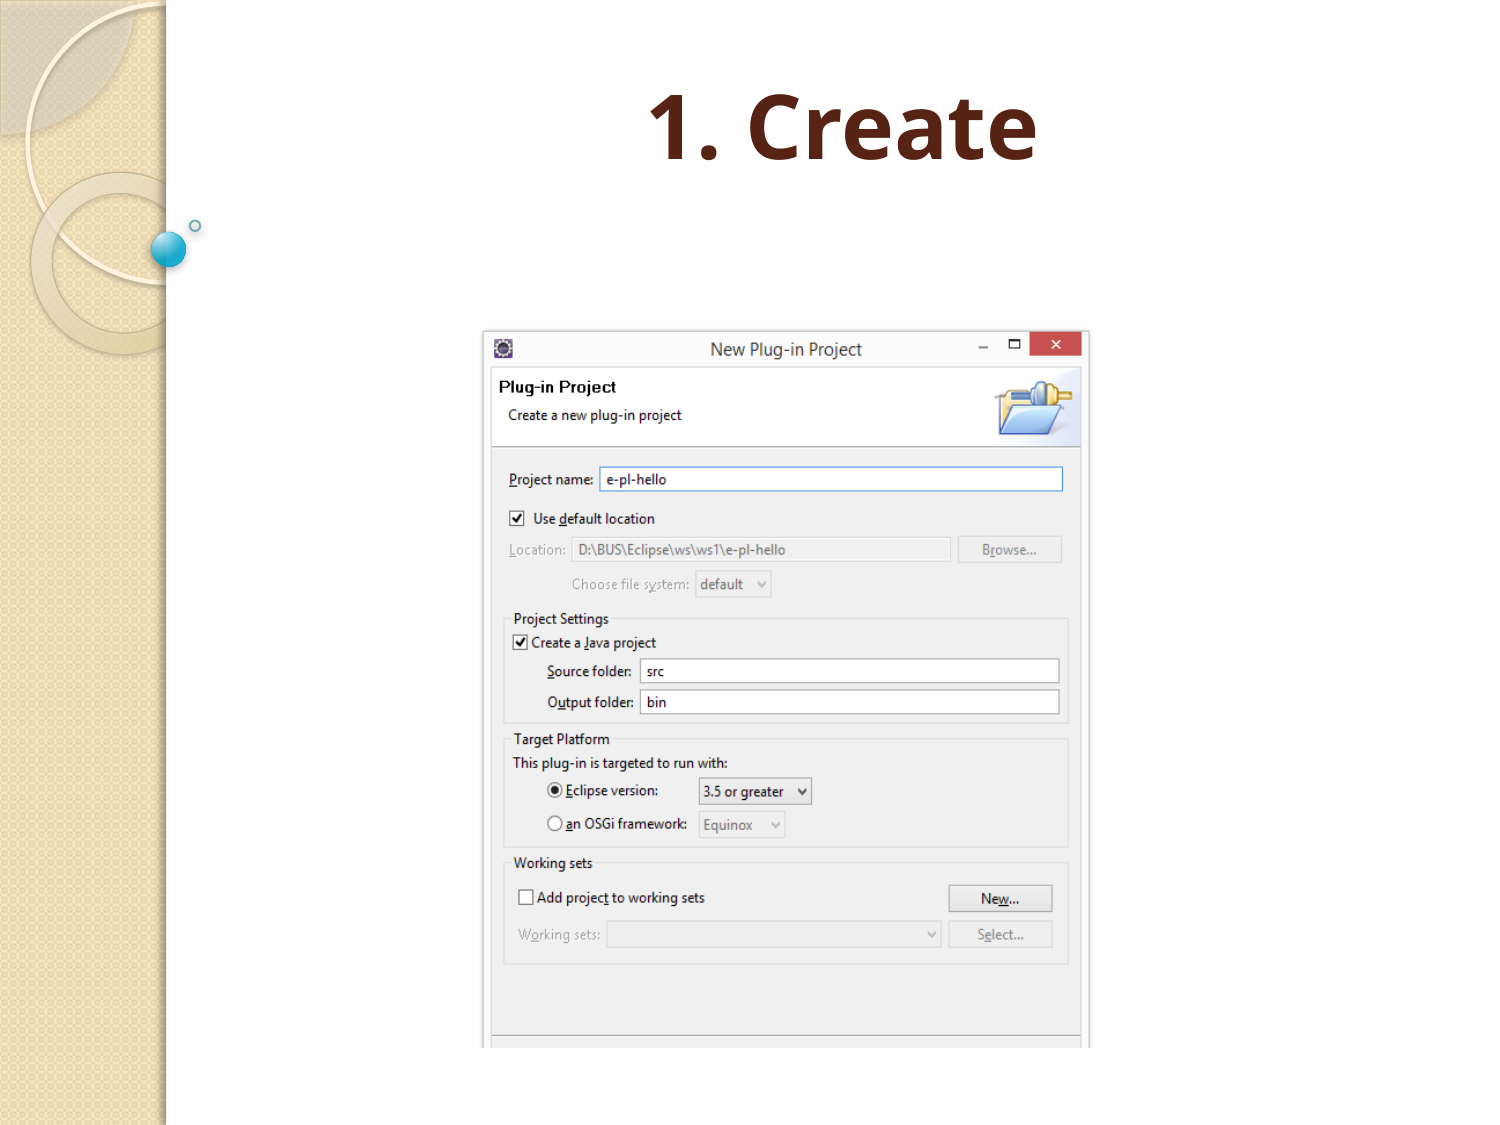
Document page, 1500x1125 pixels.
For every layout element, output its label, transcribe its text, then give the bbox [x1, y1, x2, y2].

title 1. Create [234, 59, 1450, 185]
picture [477, 326, 1099, 1048]
